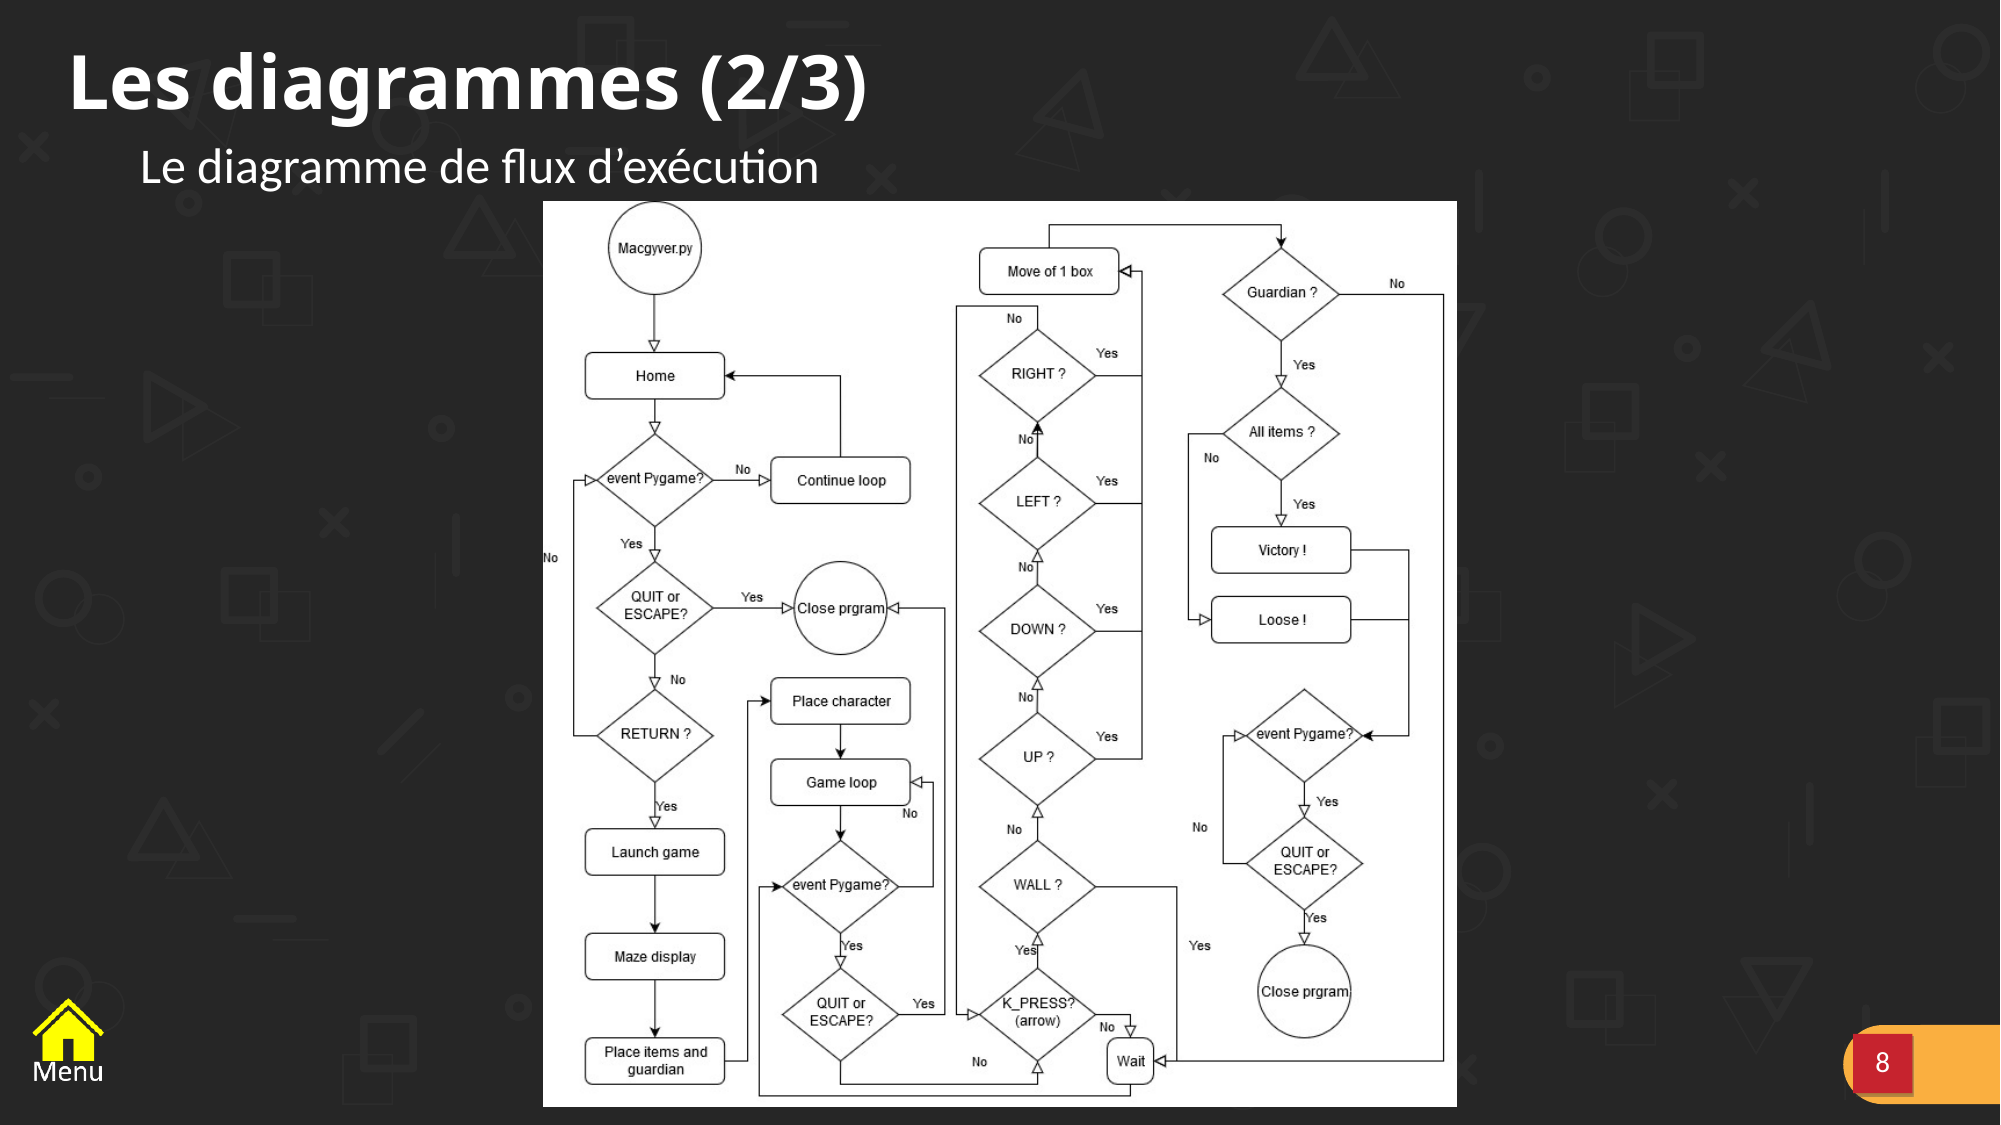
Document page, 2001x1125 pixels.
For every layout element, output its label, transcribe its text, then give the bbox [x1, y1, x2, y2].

picture [13, 987, 122, 1107]
title Les diagrammes (2/3) [67, 0, 1793, 127]
text_box Le diagramme de flux d’exécution [125, 126, 835, 201]
picture [543, 201, 1457, 1107]
slide_number 8 [1853, 1033, 1913, 1094]
